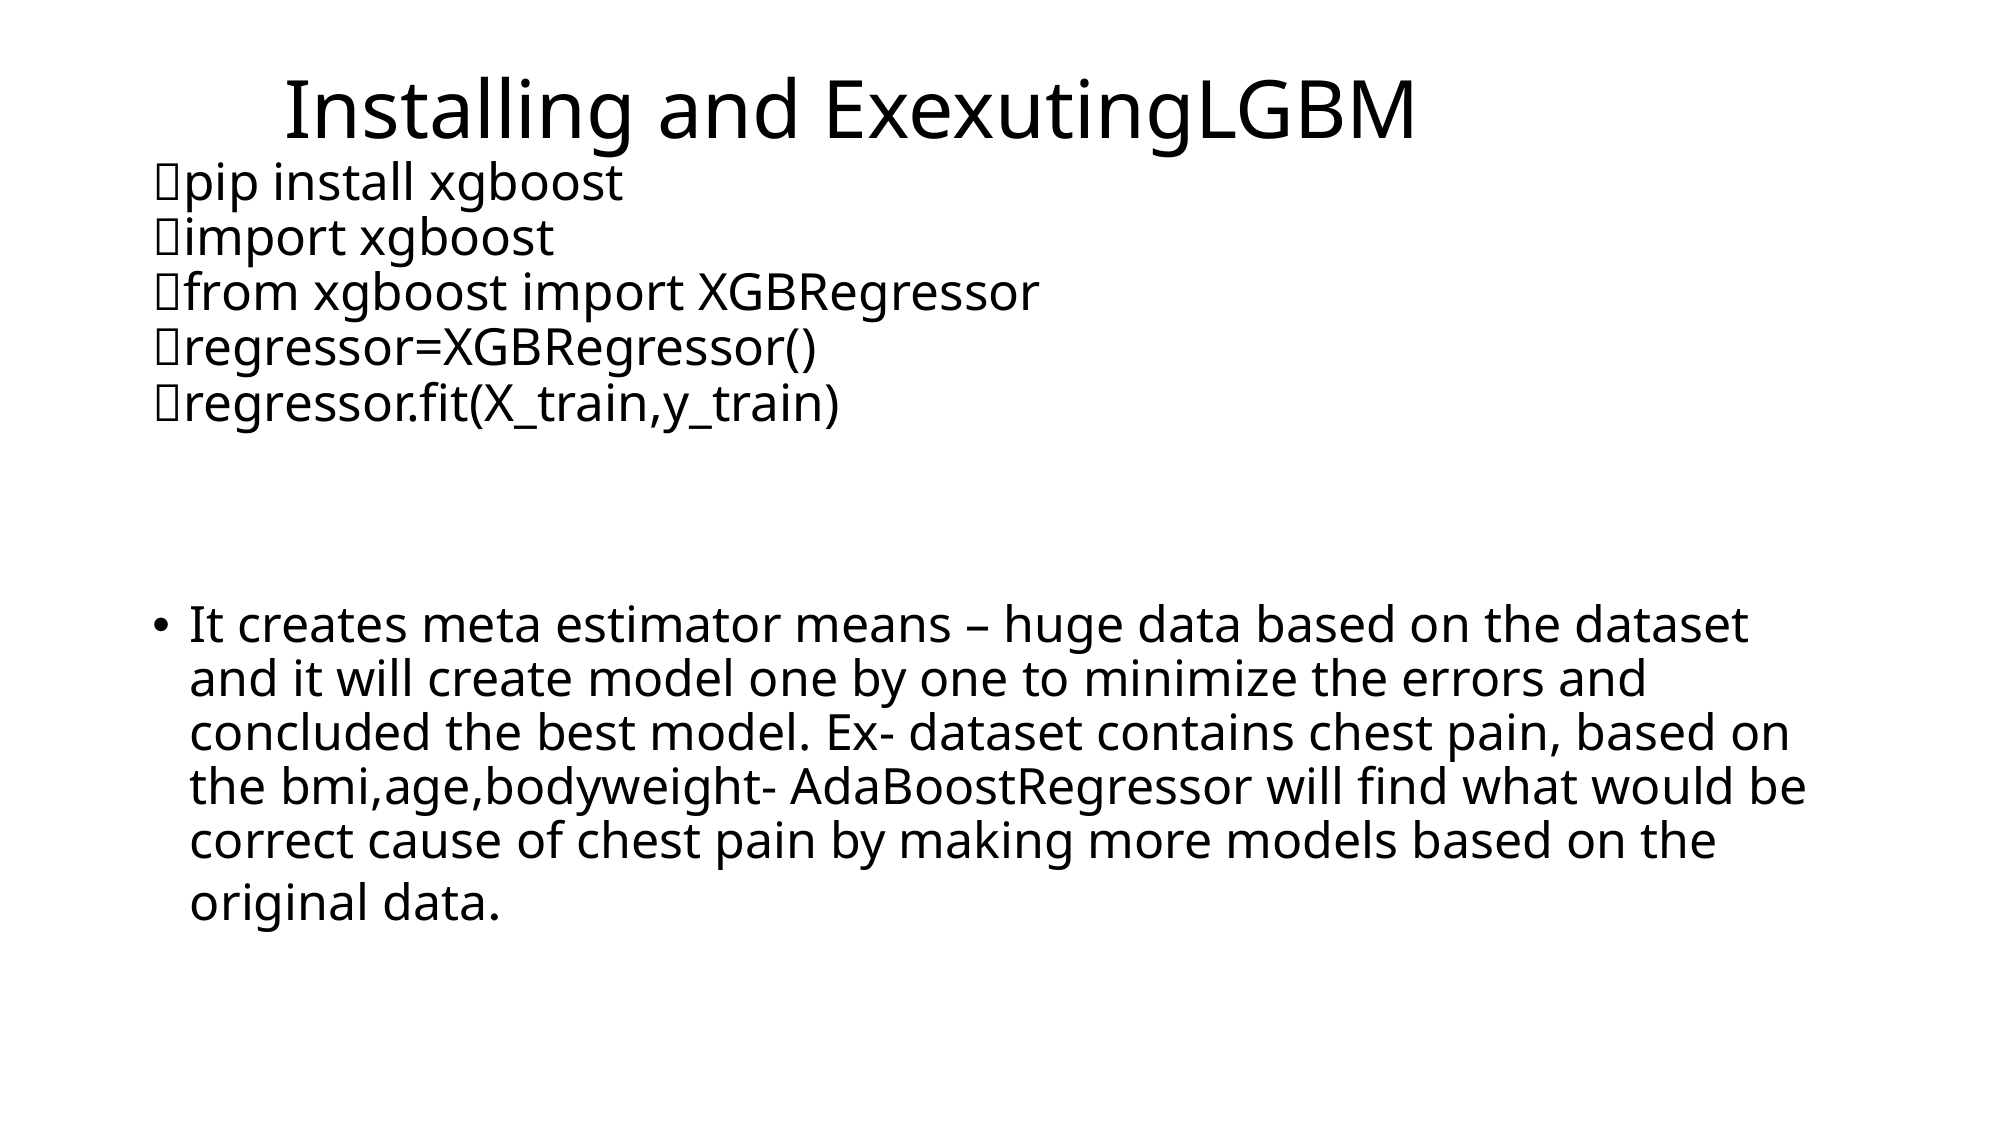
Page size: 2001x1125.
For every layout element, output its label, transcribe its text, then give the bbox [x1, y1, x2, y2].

list It creates meta estimator means – huge data based on the dataset and it will create model one by one to minimize the errors and concluded the best model. Ex- dataset contains chest pain, based on the bmi,age,bodyweight- AdaBoostRegressor will find what would be correct cause of chest pain by making more models based on the original data. [137, 592, 1863, 1014]
title Installing and ExexutingLGBM pip install xgboost import xgboost from xgboost import XGBRegressor regressor=XGBRegressor() regressor.fit(X_train,y_train) [137, 59, 1863, 503]
